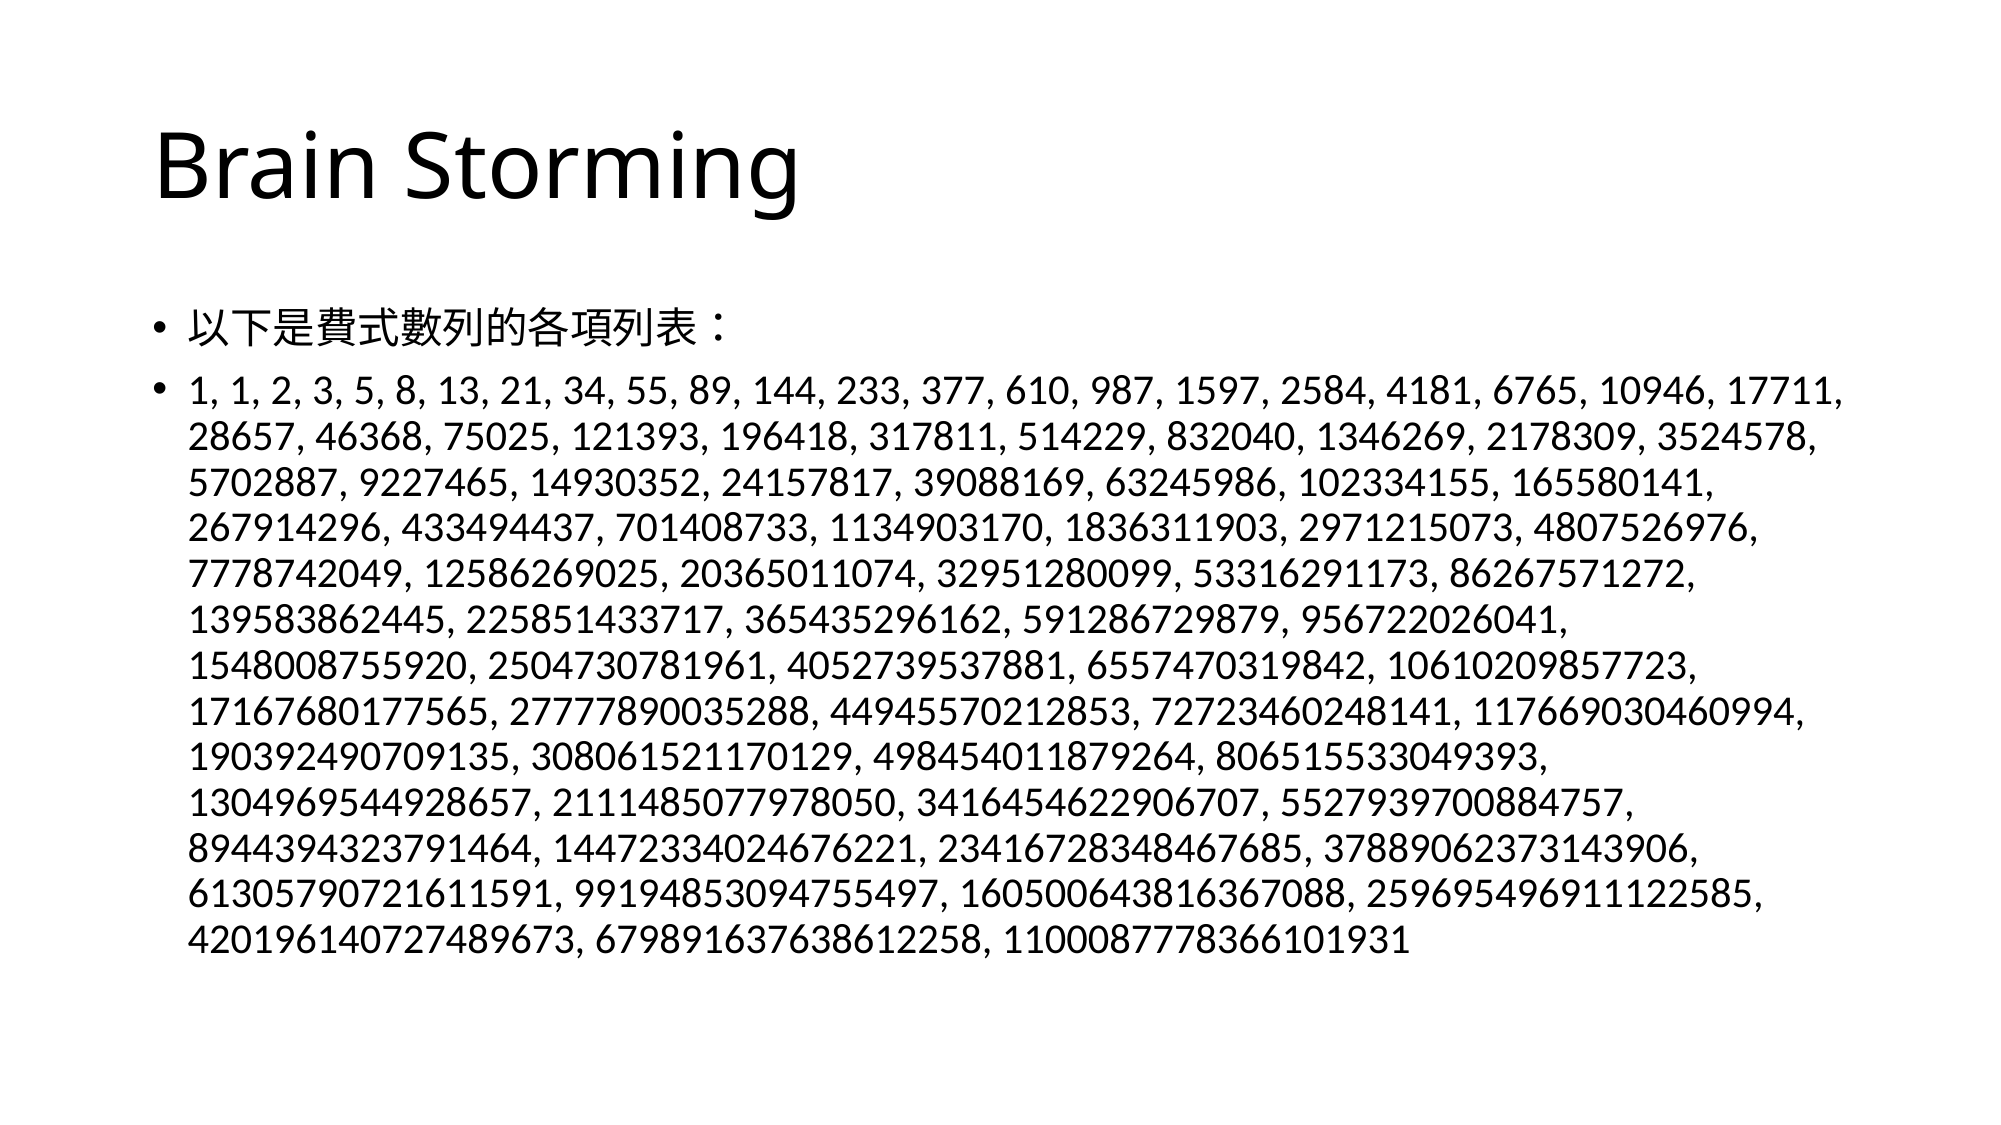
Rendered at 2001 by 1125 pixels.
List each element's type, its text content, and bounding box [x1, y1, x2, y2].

title Brain Storming [137, 59, 1863, 278]
list 以下是費式數列的各項列表： 1, 1, 2, 3, 5, 8, 13, 21, 34, 55, 89, 144, 233, 377, 610, 987, 1597, 2584, 4181, 6765, 10946, 17711, 28657, 46368, 75025, 121393, 196418, 317811, 514229, 832040, 1346269, 2178309, 3524578, 5702887, 9227465, 14930352, 24157817, 39088169, 63245986, 102334155, 165580141, 267914296, 433494437, 701408733, 1134903170, 1836311903, 2971215073, 4807526976, 7778742049, 12586269025, 20365011074, 32951280099, 53316291173, 86267571272, 139583862445, 225851433717, 365435296162, 591286729879, 956722026041, 1548008755920, 2504730781961, 4052739537881, 6557470319842, 10610209857723, 17167680177565, 27777890035288, 44945570212853, 72723460248141, 117669030460994, 190392490709135, 308061521170129, 498454011879264, 806515533049393, 1304969544928657, 2111485077978050, 3416454622906707, 5527939700884757, 8944394323791464, 14472334024676221, 23416728348467685, 37889062373143906, 61305790721611591, 99194853094755497, 160500643816367088, 259695496911122585, 420196140727489673, 679891637638612258, 1100087778366101931 [137, 299, 1863, 1014]
